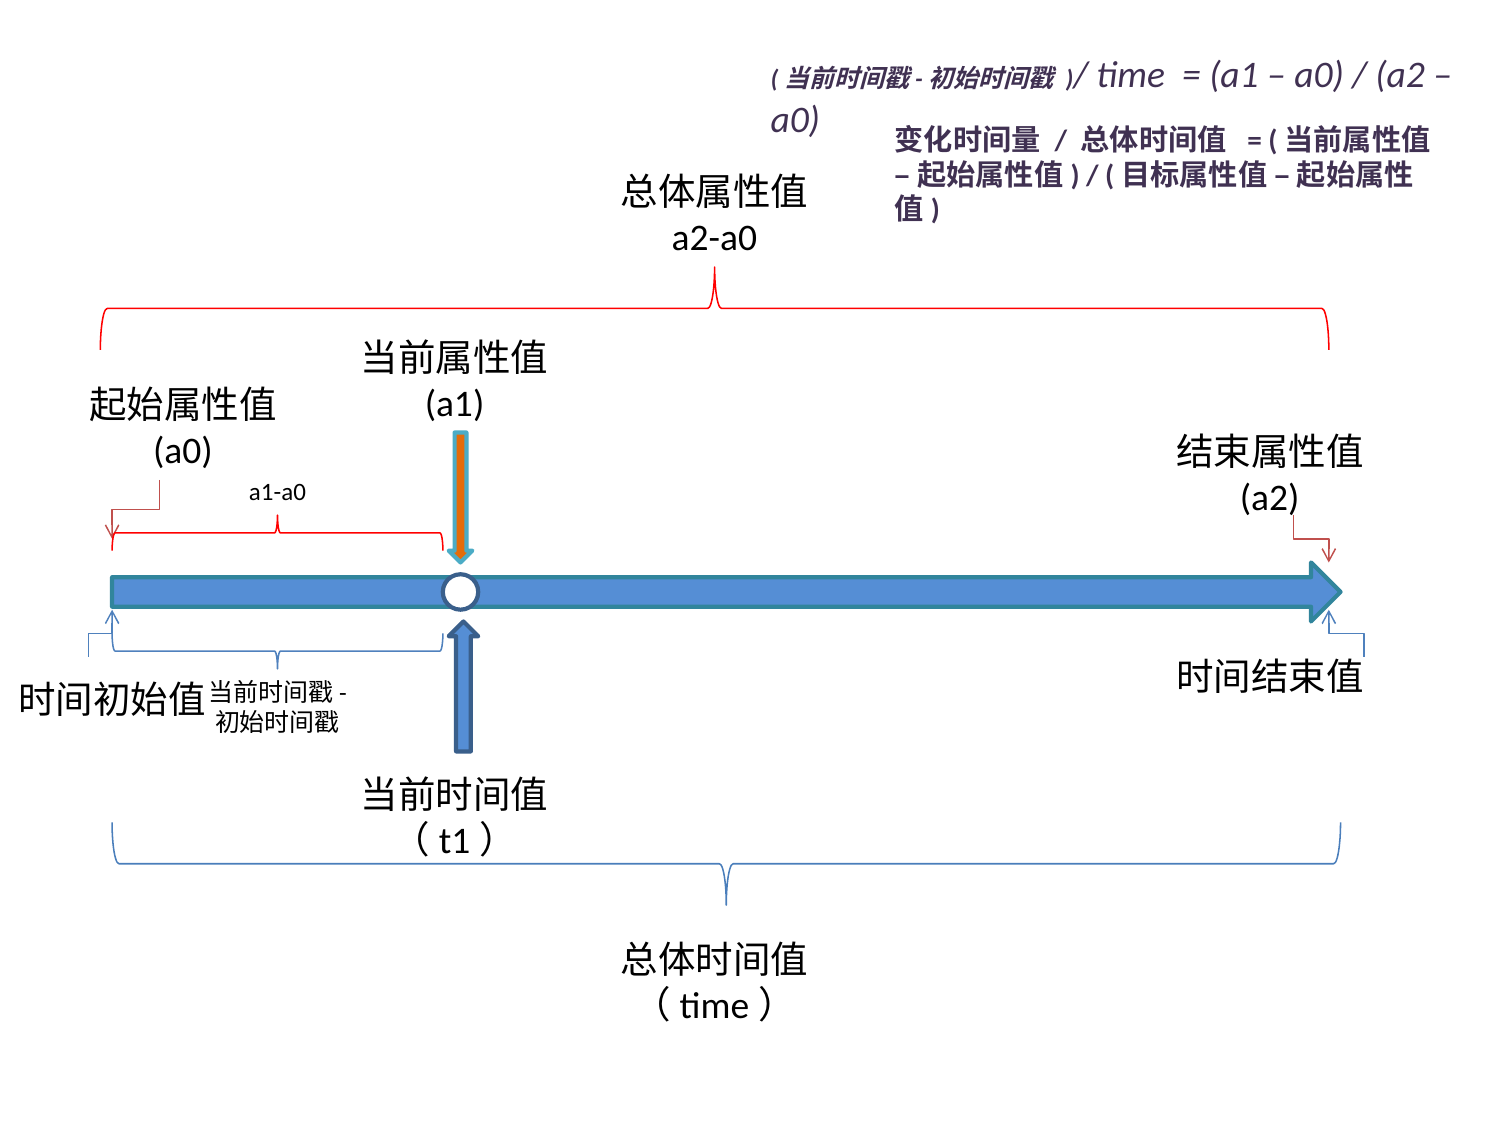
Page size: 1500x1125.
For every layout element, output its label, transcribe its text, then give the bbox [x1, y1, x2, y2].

text_box [440, 572, 481, 612]
text_box [99, 266, 1330, 350]
text_box 结束属性值 (a2) [1151, 420, 1388, 526]
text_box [1322, 615, 1371, 652]
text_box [1287, 520, 1335, 557]
text_box 起始属性值 (a0) [64, 373, 302, 479]
text_box [111, 822, 1342, 906]
text_box [446, 619, 481, 754]
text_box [105, 485, 166, 534]
text_box [472, 565, 1343, 624]
text_box [125, 633, 444, 668]
text_box a1-a0 [159, 468, 396, 513]
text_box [76, 621, 125, 646]
text_box [446, 432, 475, 565]
text_box [111, 514, 444, 551]
text_box [109, 575, 449, 609]
text_box 当前属性值 (a1) [336, 350, 573, 432]
text_box 变化时间量 / 总体时间值 = (当前属性值 – 起始属性值) / (目标属性值 – 起始属性值) [879, 113, 1459, 234]
text_box 时间结束值 [1151, 645, 1388, 705]
text_box 当前时间戳- 初始时间戳 [159, 668, 396, 744]
text_box 当前时间值 （t1） [336, 763, 573, 822]
text_box 总体时间值 （time） [596, 928, 833, 1034]
text_box (当前时间戳-初始时间戳 )/ time = (a1 – a0) / (a2 – a0) [755, 42, 1500, 148]
text_box 时间初始值 [0, 668, 159, 729]
text_box 总体属性值 a2-a0 [596, 160, 833, 266]
